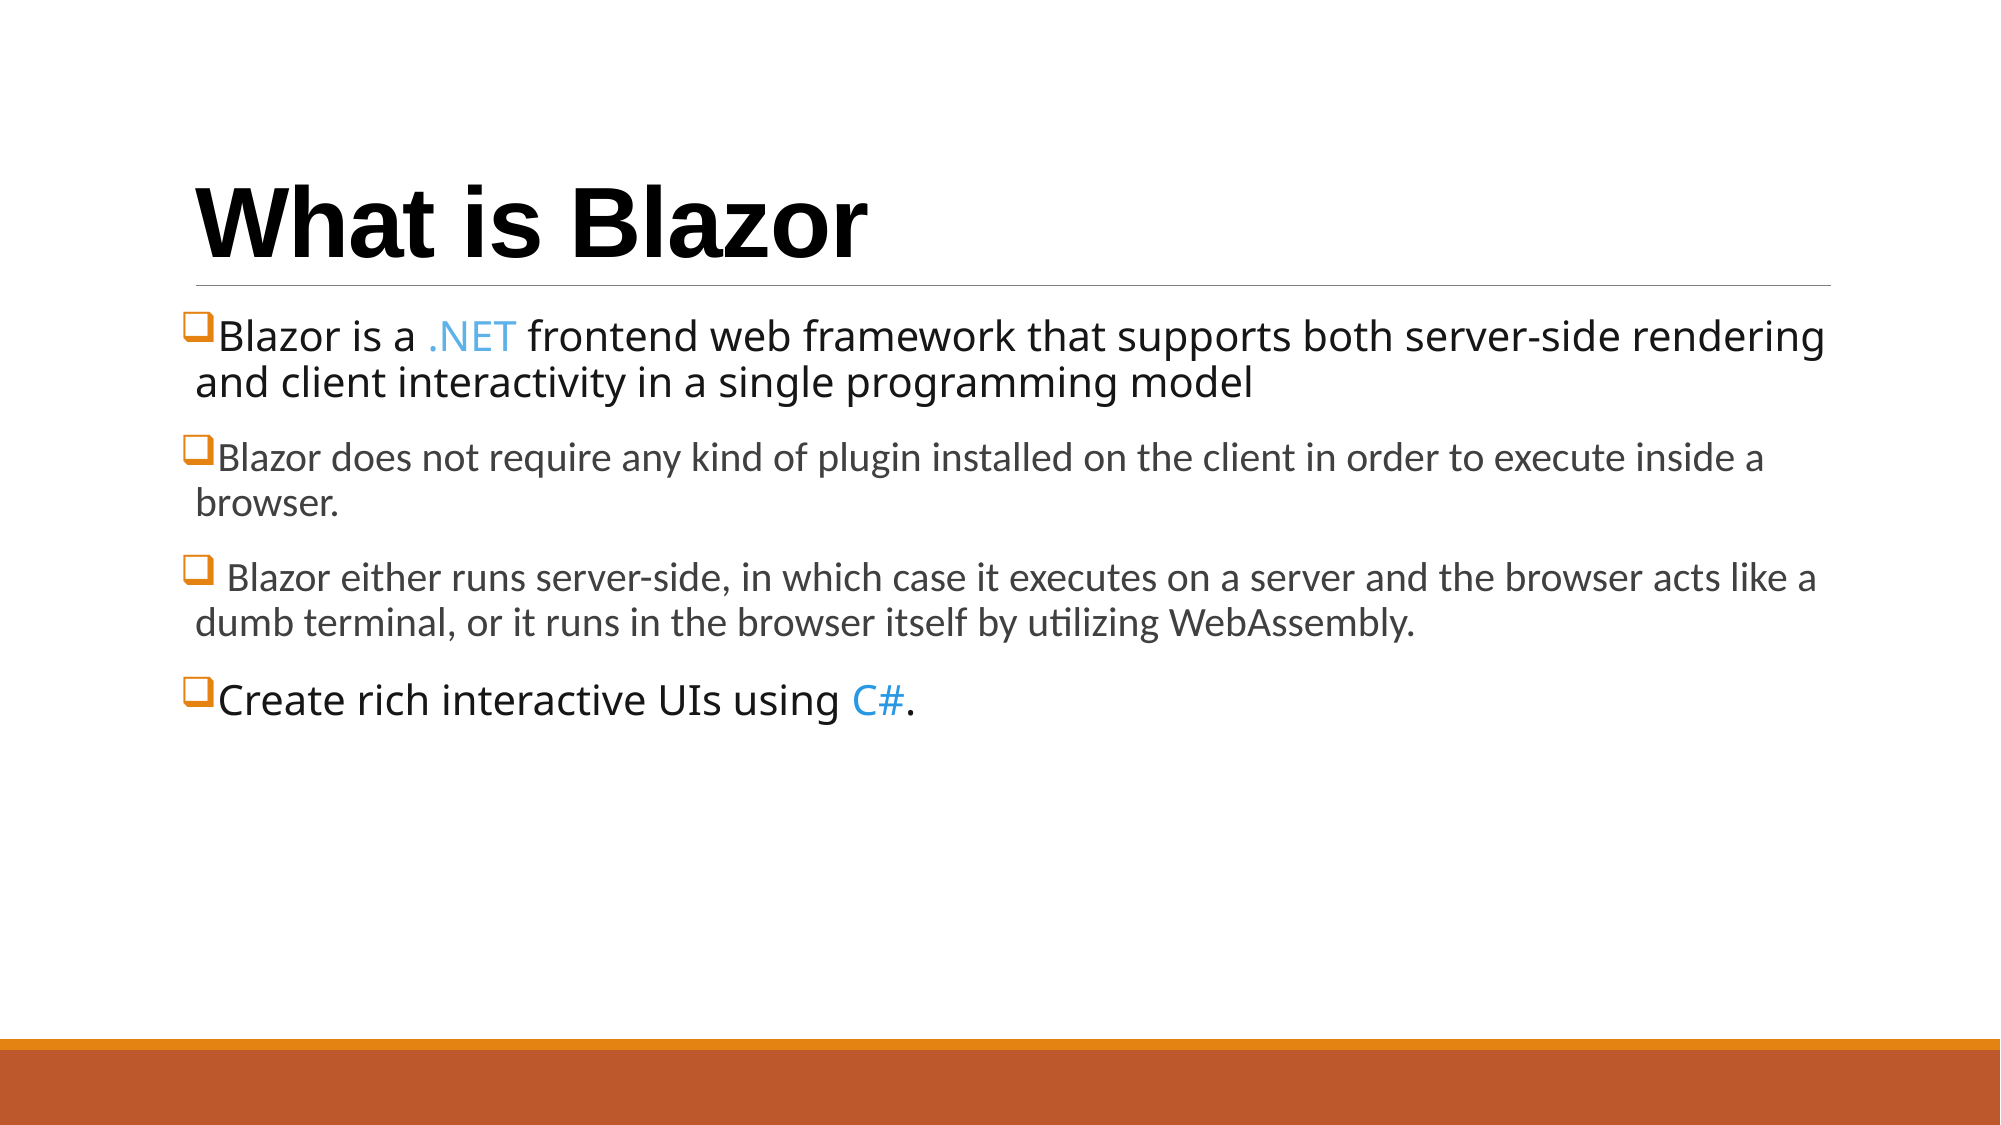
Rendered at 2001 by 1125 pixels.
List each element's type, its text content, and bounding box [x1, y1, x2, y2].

list Blazor is a .NET frontend web framework that supports both server-side rendering and client interactivity in a single programming model Blazor does not require any kind of plugin installed on the client in order to execute inside a browser. Blazor either runs server-side, in which case it executes on a server and the browser acts like a dumb terminal, or it runs in the browser itself by utilizing WebAssembly. Create rich interactive UIs using C#. [180, 302, 1830, 963]
title What is Blazor [180, 47, 1830, 285]
